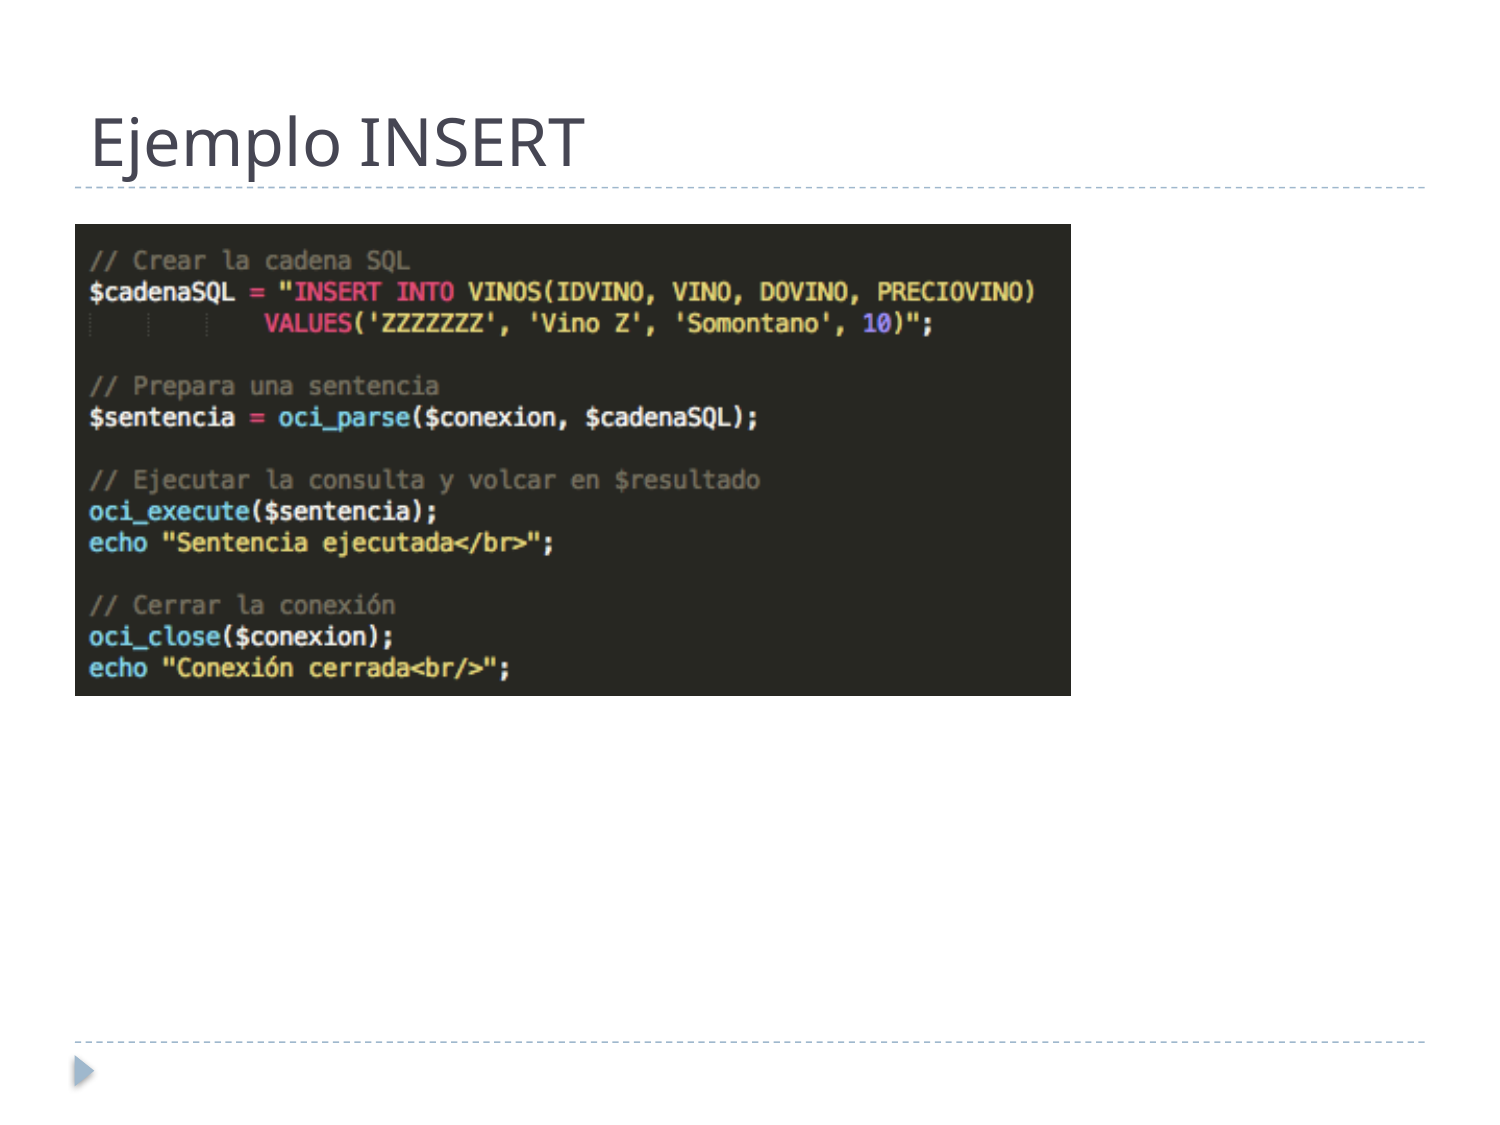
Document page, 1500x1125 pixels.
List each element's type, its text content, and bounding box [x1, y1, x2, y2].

title Ejemplo INSERT [75, 24, 1425, 188]
picture [74, 224, 1072, 697]
